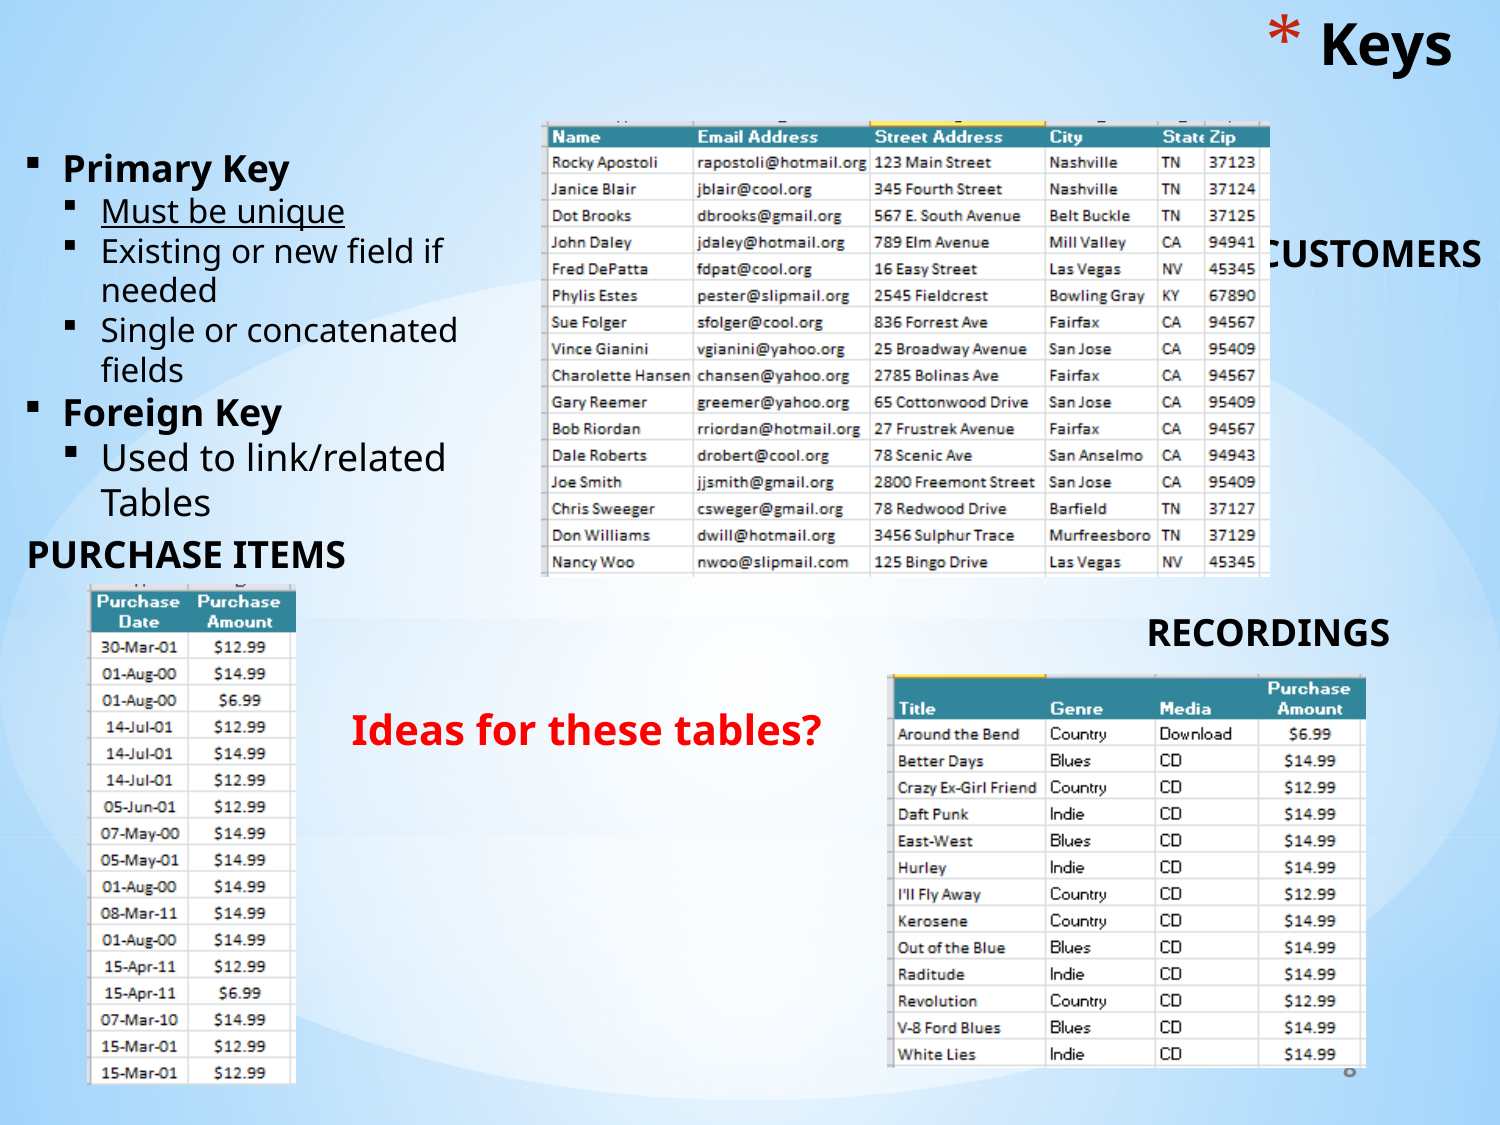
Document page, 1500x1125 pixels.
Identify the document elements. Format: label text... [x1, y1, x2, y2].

text_box Primary Key Must be unique Existing or new field if needed Single or concatenated fields Foreign Key Used to link/related Tables [9, 137, 534, 532]
text_box RECORDINGS [1131, 601, 1406, 662]
text_box Ideas for these tables? [336, 696, 837, 762]
text_box PURCHASE ITEMS [11, 532, 371, 584]
picture [887, 674, 1366, 1068]
slide_number 8 [1200, 1040, 1500, 1100]
title Keys [87, 0, 1469, 113]
picture [87, 584, 296, 1085]
picture [540, 121, 1270, 577]
text_box CUSTOMERS [1275, 222, 1497, 283]
